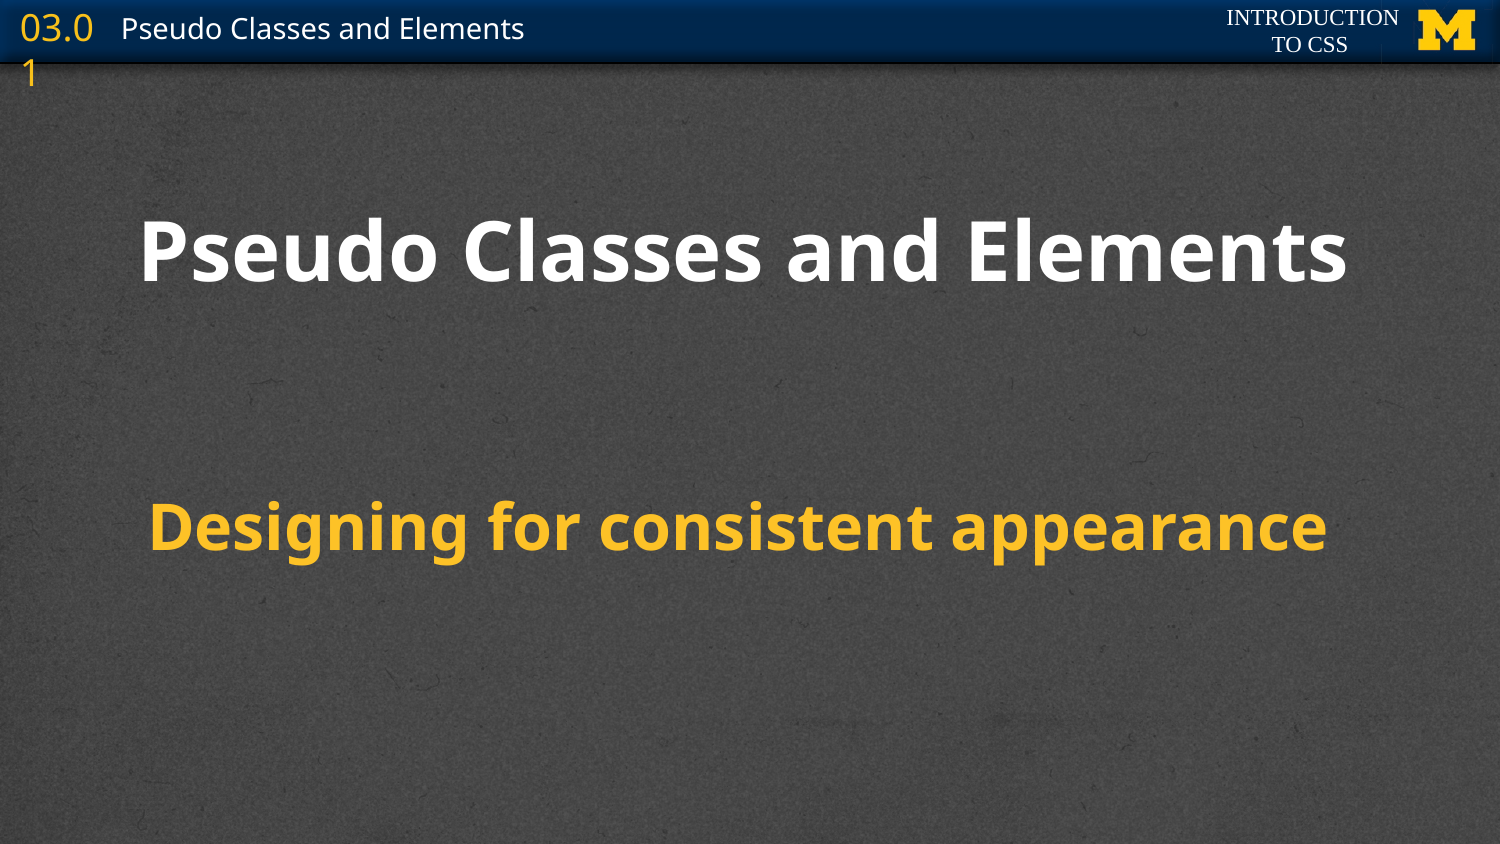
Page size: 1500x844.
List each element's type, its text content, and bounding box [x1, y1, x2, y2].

subtitle Designing for consistent appearance [120, 478, 1357, 694]
picture [0, 0, 1500, 844]
title Pseudo Classes and Elements [43, 190, 1445, 443]
